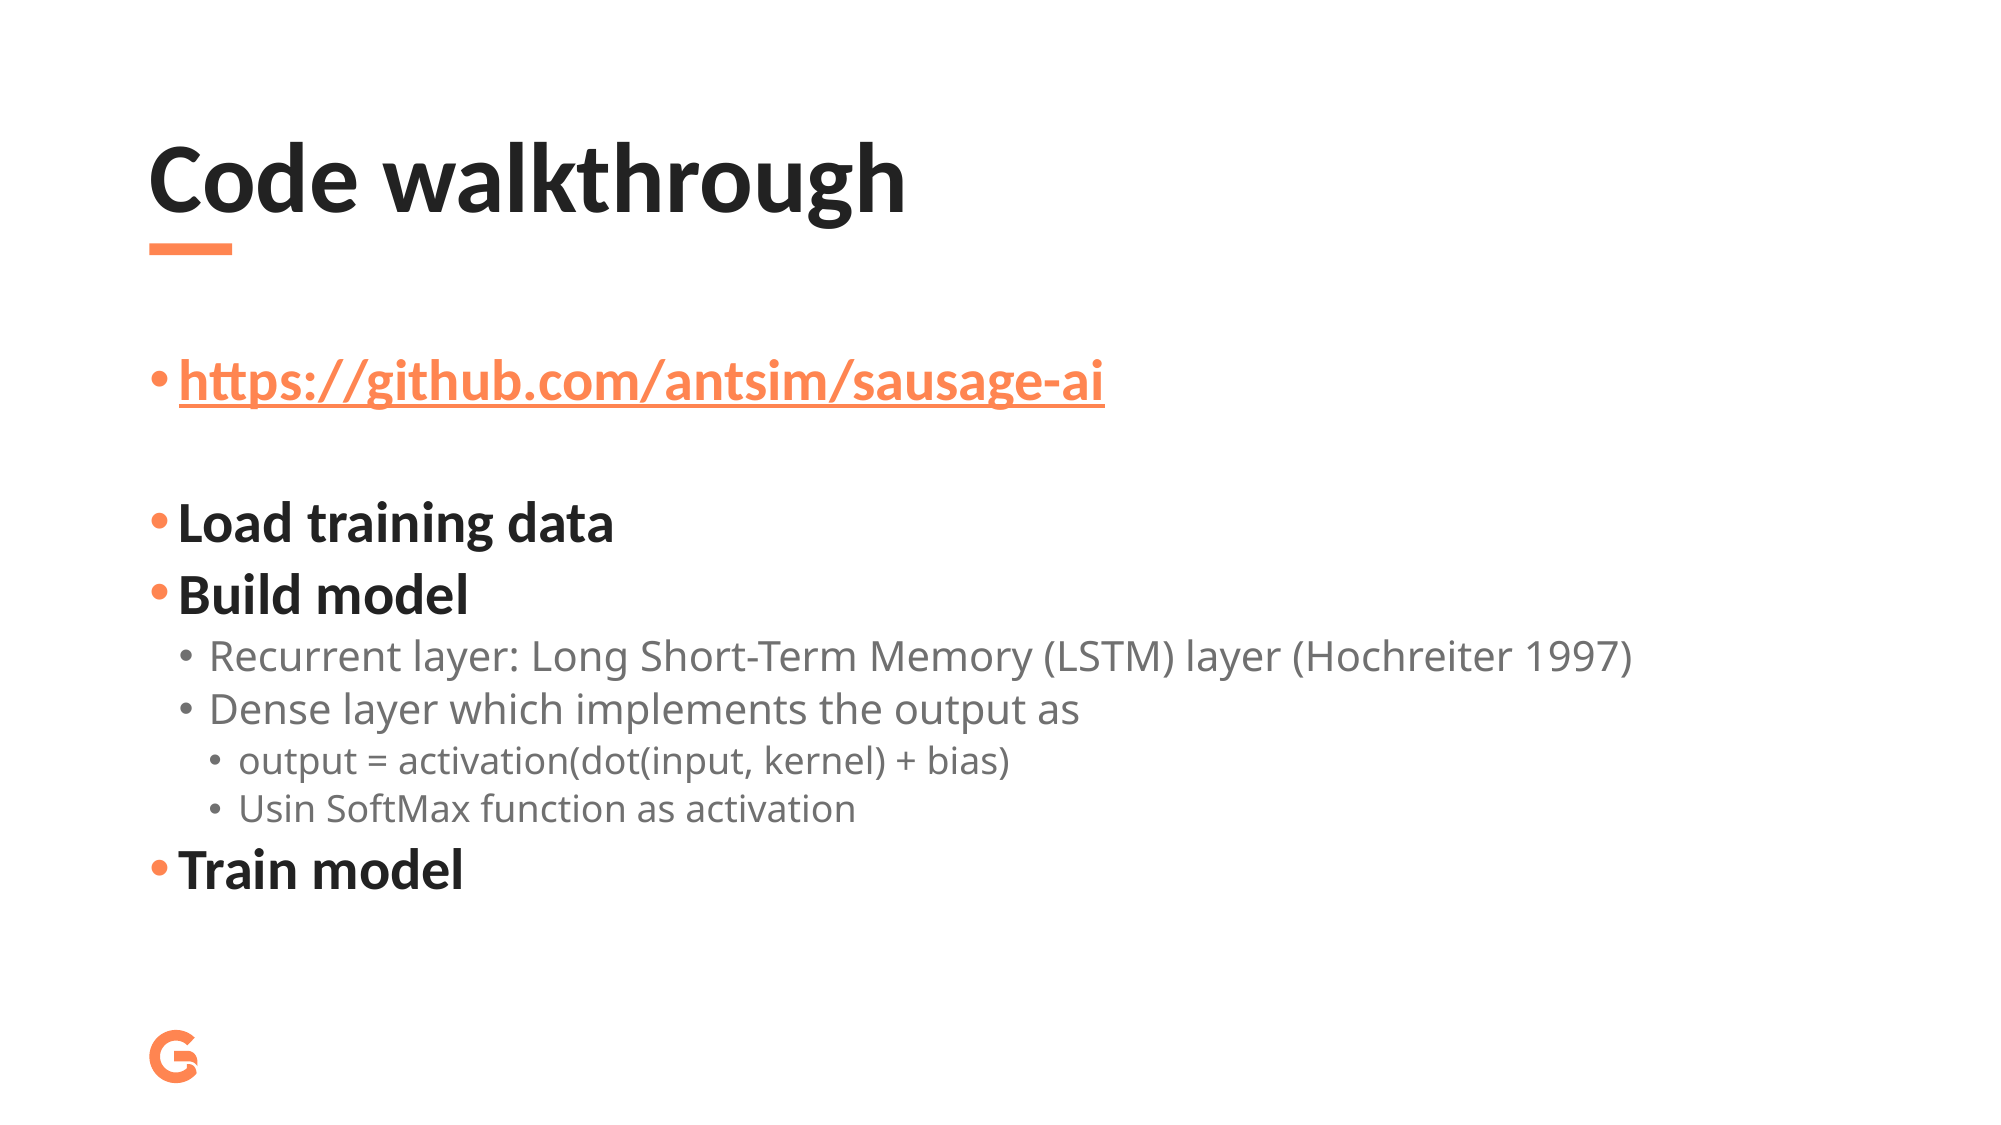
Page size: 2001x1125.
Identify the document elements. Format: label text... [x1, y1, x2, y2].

title Code walkthrough [149, 125, 1898, 232]
list https://github.com/antsim/sausage-ai Load training data Build model Recurrent layer: Long Short-Term Memory (LSTM) layer (Hochreiter 1997) Dense layer which implements the output as output = activation(dot(input, kernel) + bias) Usin SoftMax function as activation Train model [149, 350, 1898, 953]
